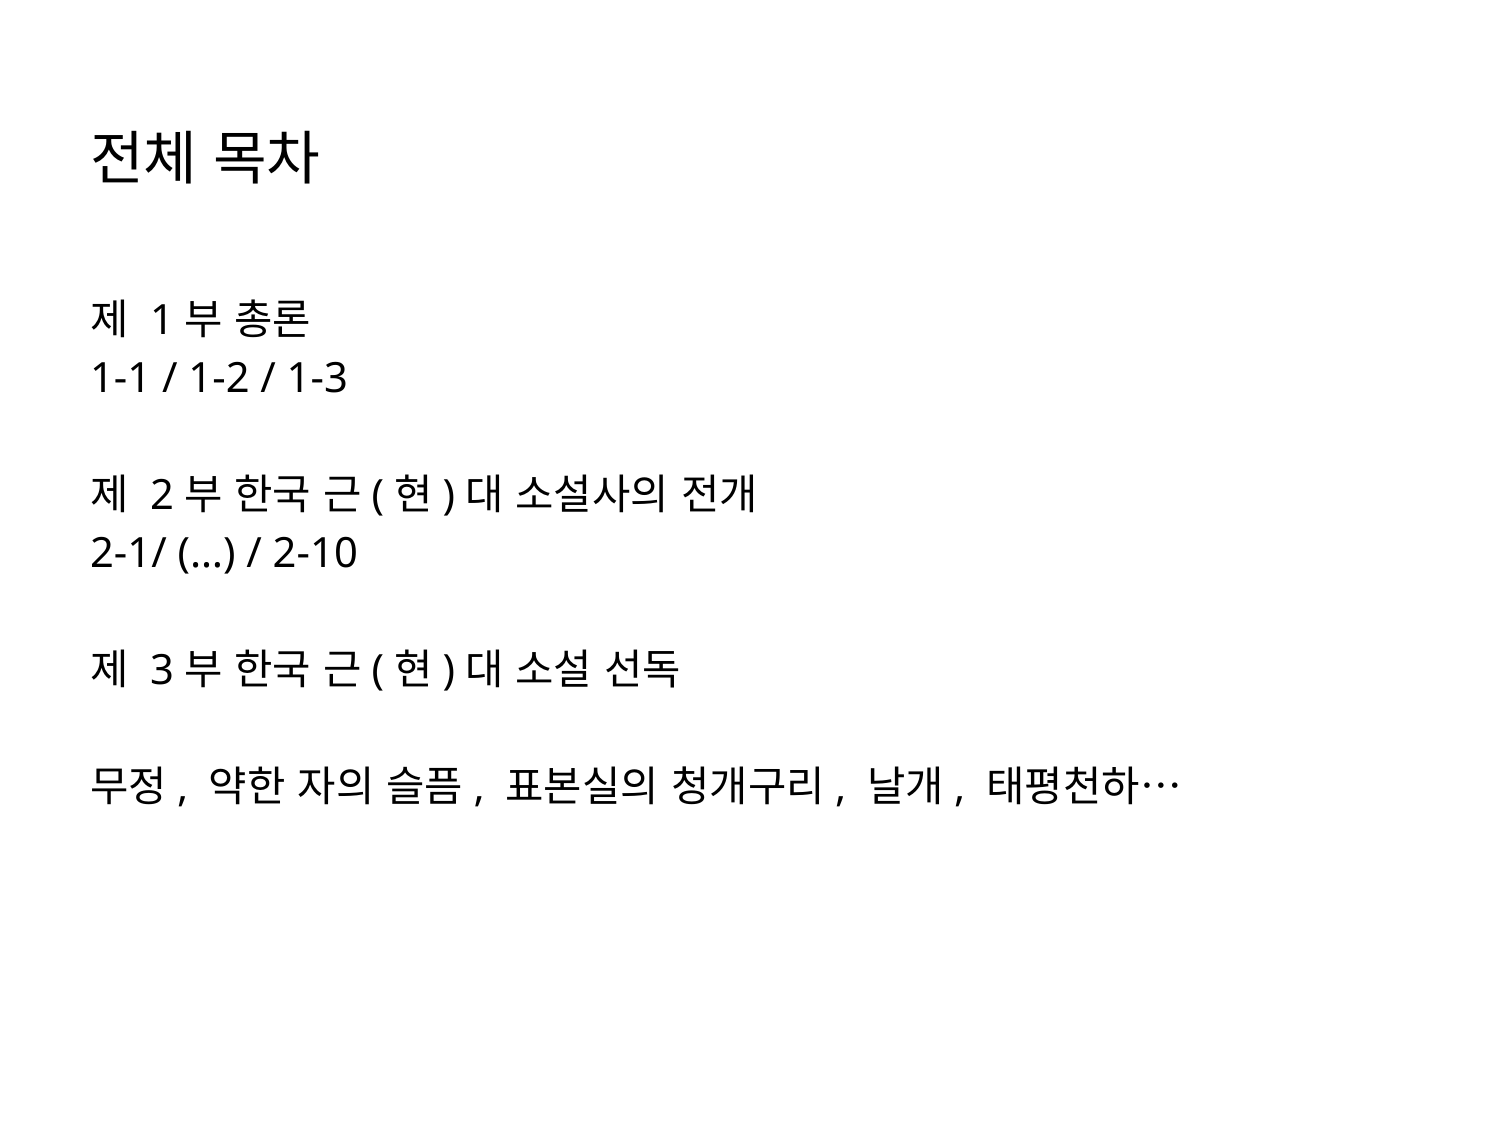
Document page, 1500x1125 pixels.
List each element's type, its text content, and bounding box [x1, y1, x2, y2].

list 전체 목차 제 1부 총론 1-1 / 1-2 / 1-3 제 2부 한국 근(현)대 소설사의 전개 2-1/ (…) / 2-10 제 3부 한국 근(현)대 소설 선독 무정, 약한 자의 슬픔, 표본실의 청개구리, 날개, 태평천하… [75, 113, 1425, 1005]
